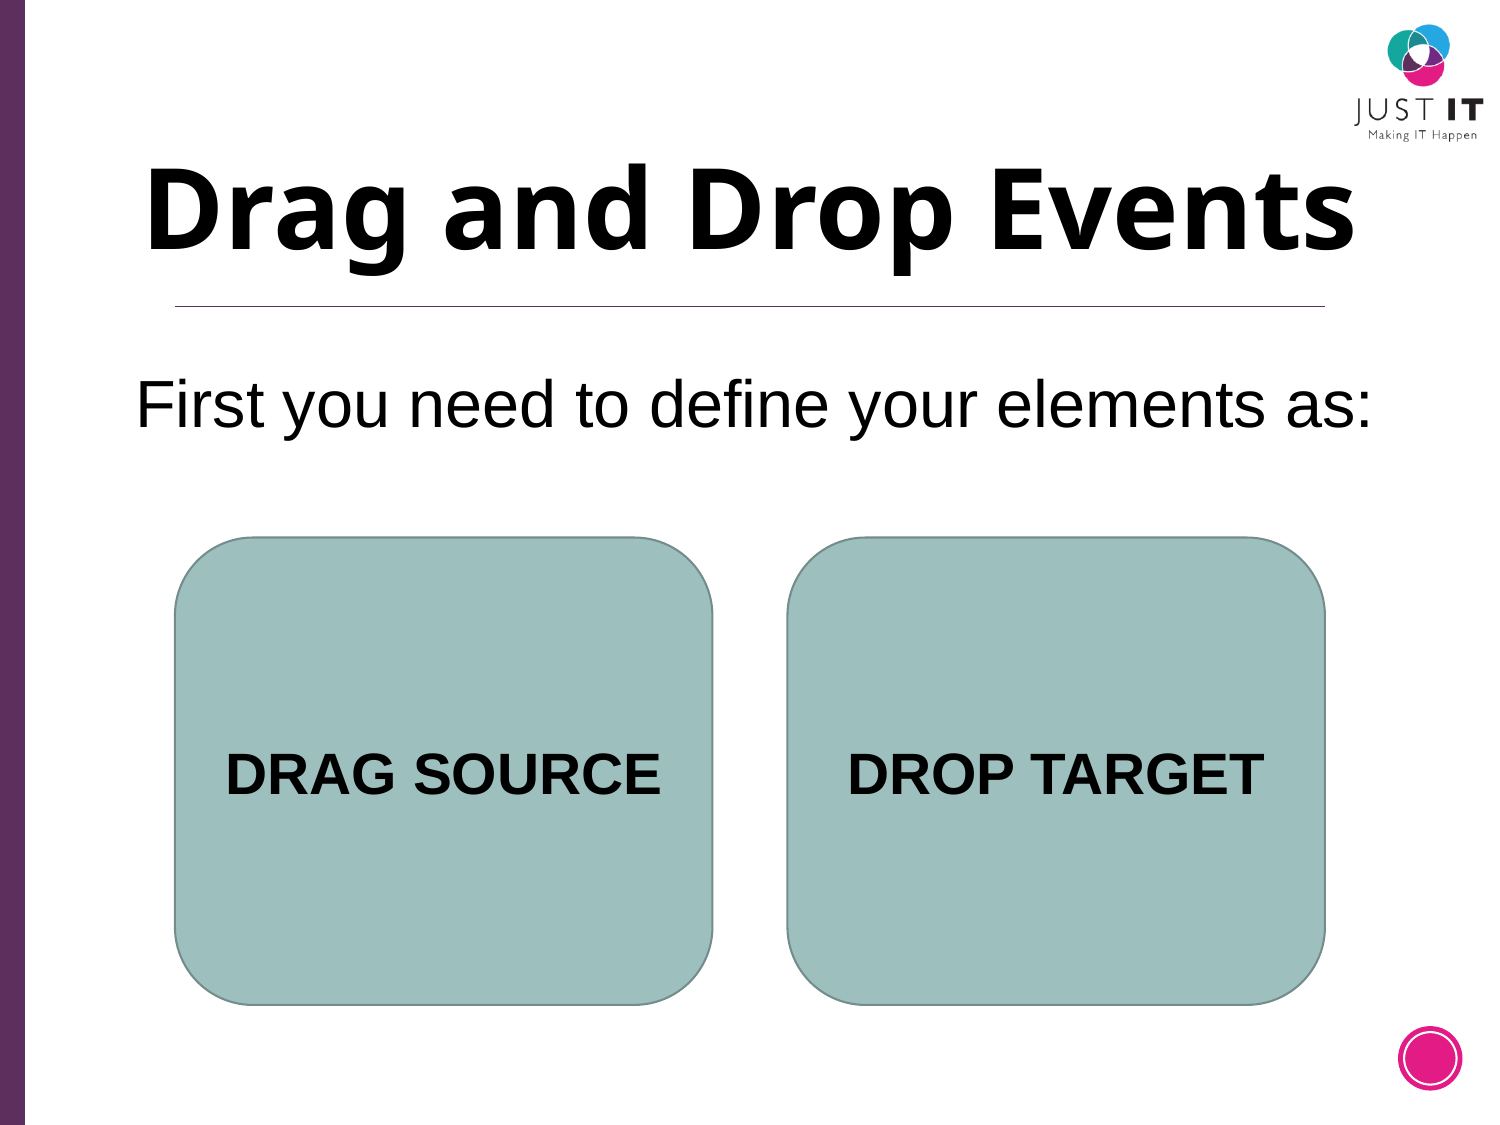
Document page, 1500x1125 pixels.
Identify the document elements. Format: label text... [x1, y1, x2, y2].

title Drag and Drop Events [75, 119, 1425, 307]
text_box DROP TARGET [786, 536, 1326, 1006]
text_box DRAG SOURCE [173, 536, 714, 1006]
text_box First you need to define your elements as: [74, 362, 1425, 1005]
picture [1337, 0, 1499, 161]
